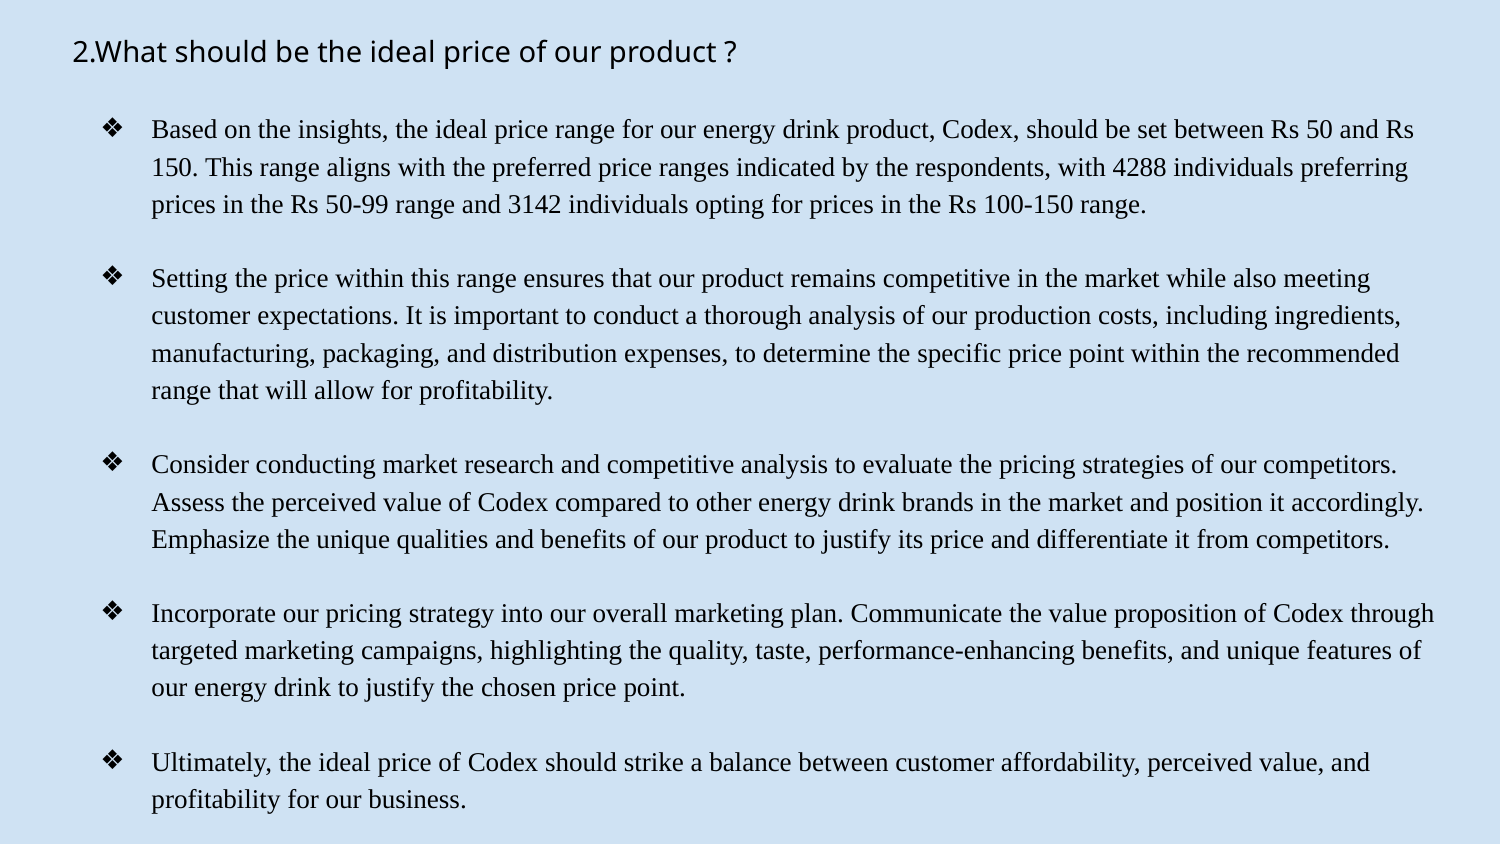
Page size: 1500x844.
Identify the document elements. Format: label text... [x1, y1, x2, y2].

text_box Based on the insights, the ideal price range for our energy drink product, Codex, should be set between Rs 50 and Rs 150. This range aligns with the preferred price ranges indicated by the respondents, with 4288 individuals preferring prices in the Rs 50-99 range and 3142 individuals opting for prices in the Rs 100-150 range. Setting the price within this range ensures that our product remains competitive in the market while also meeting customer expectations. It is important to conduct a thorough analysis of our production costs, including ingredients, manufacturing, packaging, and distribution expenses, to determine the specific price point within the recommended range that will allow for profitability. Consider conducting market research and competitive analysis to evaluate the pricing strategies of our competitors. Assess the perceived value of Codex compared to other energy drink brands in the market and position it accordingly. Emphasize the unique qualities and benefits of our product to justify its price and differentiate it from competitors. Incorporate our pricing strategy into our overall marketing plan. Communicate the value proposition of Codex through targeted marketing campaigns, highlighting the quality, taste, performance-enhancing benefits, and unique features of our energy drink to justify the chosen price point. Ultimately, the ideal price of Codex should strike a balance between customer affordability, perceived value, and profitability for our business. [61, 92, 1460, 821]
text_box 2.What should be the ideal price of our product ? [57, 17, 1402, 83]
